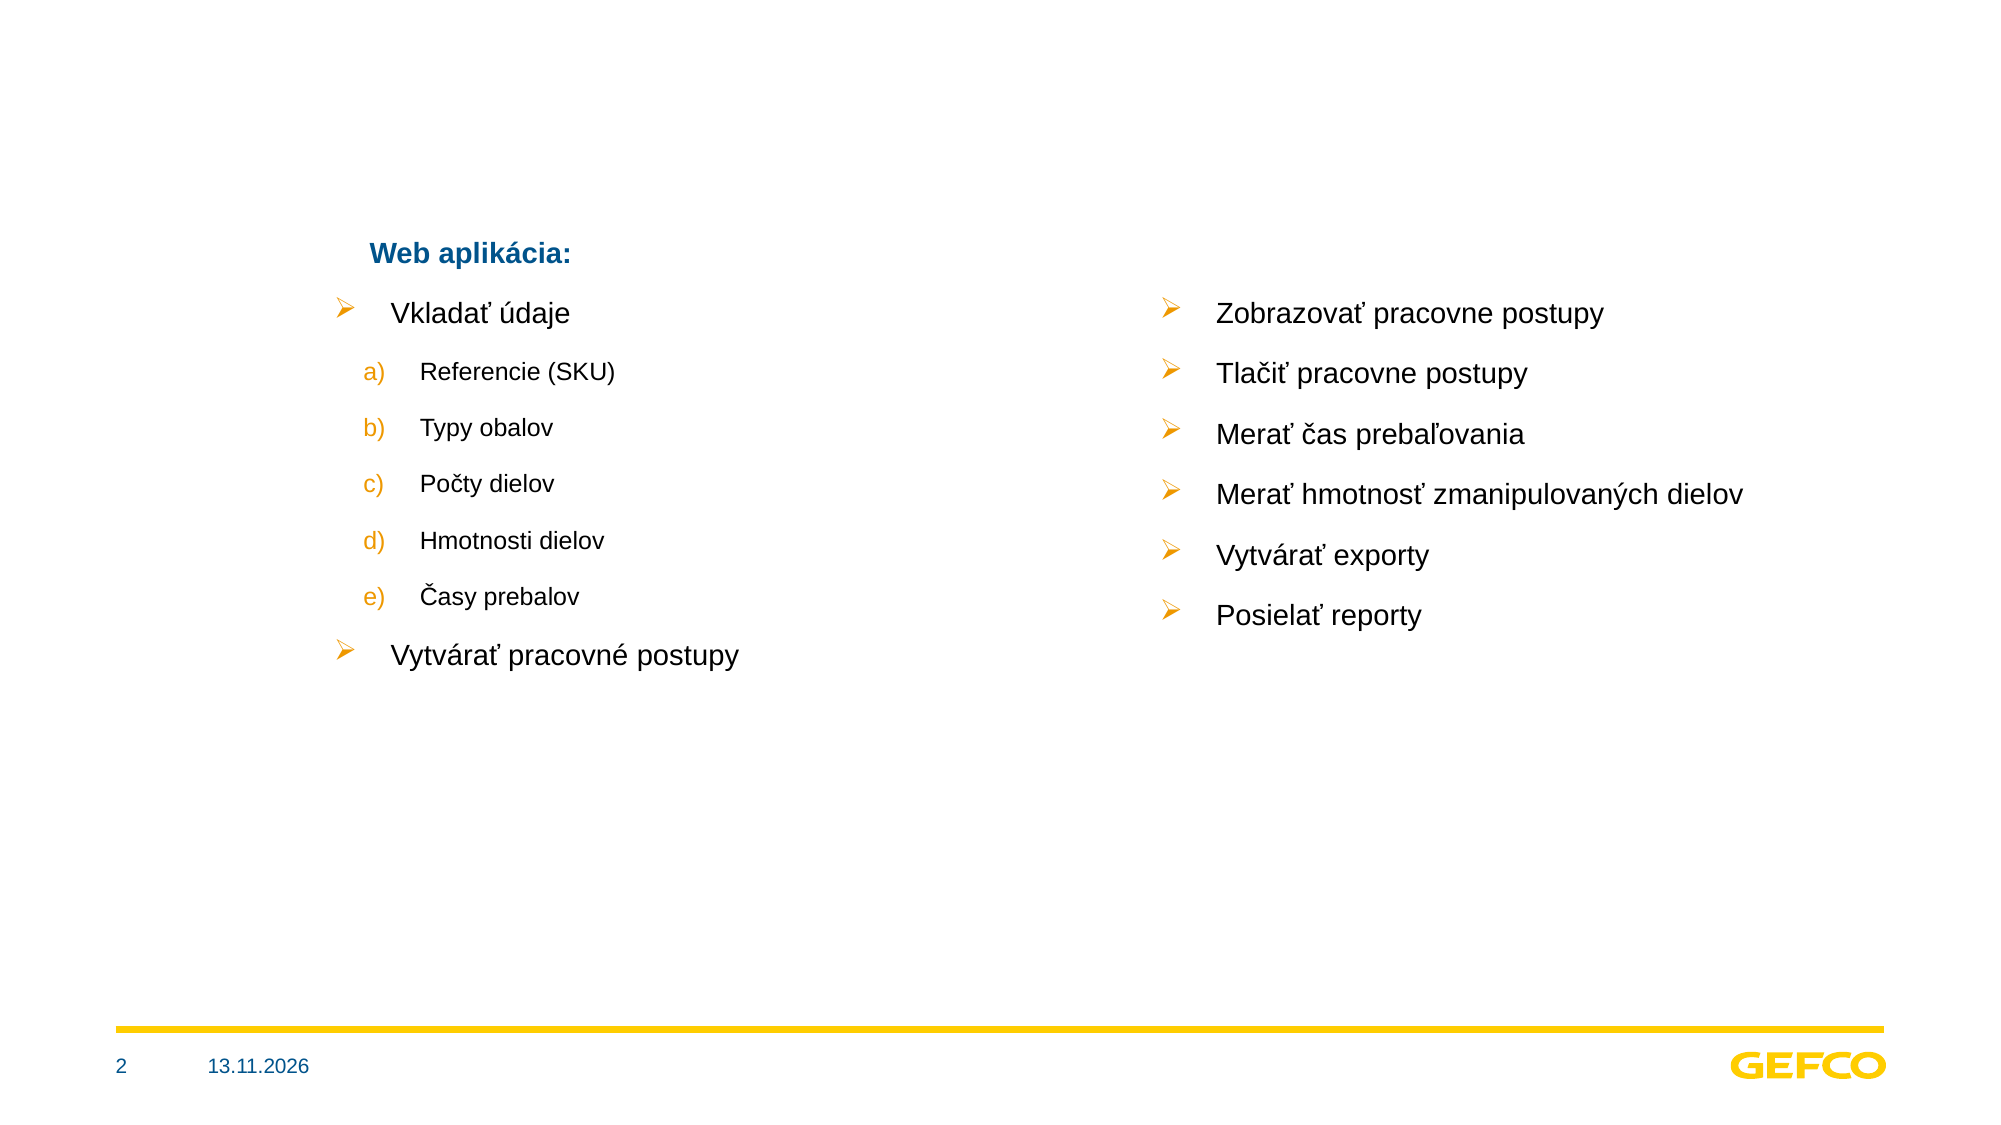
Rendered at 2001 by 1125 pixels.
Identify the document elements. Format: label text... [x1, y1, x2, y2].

text_box Zobrazovať pracovne postupy Tlačiť pracovne postupy Merať čas prebaľovania Merať hmotnosť zmanipulovaných dielov Vytvárať exporty Posielať reporty [1091, 271, 1789, 986]
slide_number 2 [115, 1049, 182, 1085]
list Vkladať údaje Referencie (SKU) Typy obalov Počty dielov Hmotnosti dielov Časy prebalov Vytvárať pracovné postupy [265, 271, 1091, 986]
text_box Web aplikácia: [354, 226, 668, 271]
slide_number 2. 11. 2021 [207, 1049, 348, 1085]
